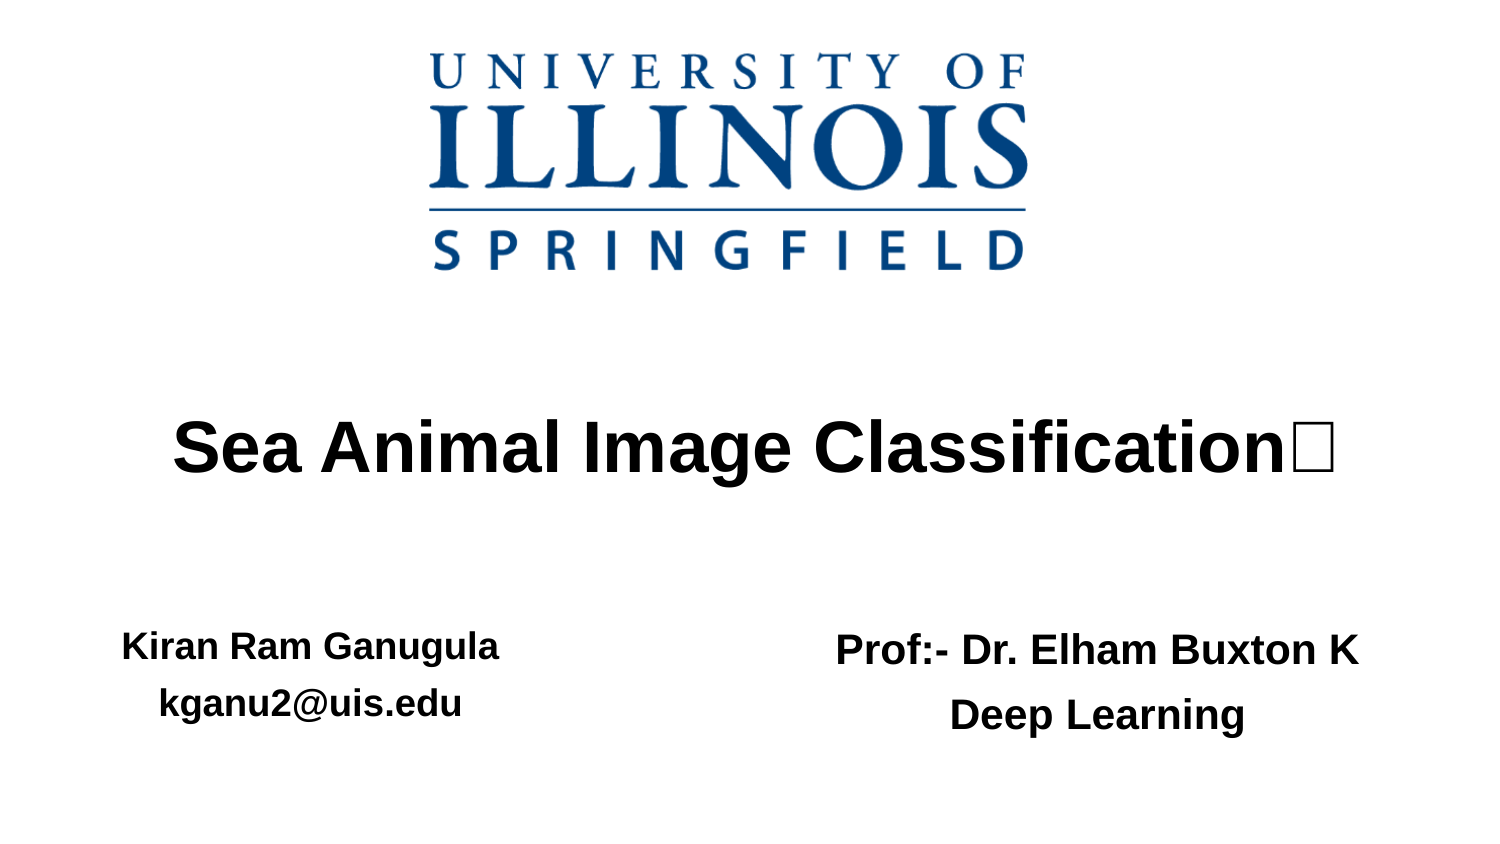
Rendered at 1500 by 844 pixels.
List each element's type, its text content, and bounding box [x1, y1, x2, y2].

text_box Prof:- Dr. Elham Buxton K Deep Learning [774, 599, 1422, 754]
subtitle Kiran Ram Ganugula kganu2@uis.edu [51, 599, 570, 741]
picture [428, 21, 1029, 281]
title Sea Animal Image Classification🌊 [51, 324, 1449, 510]
